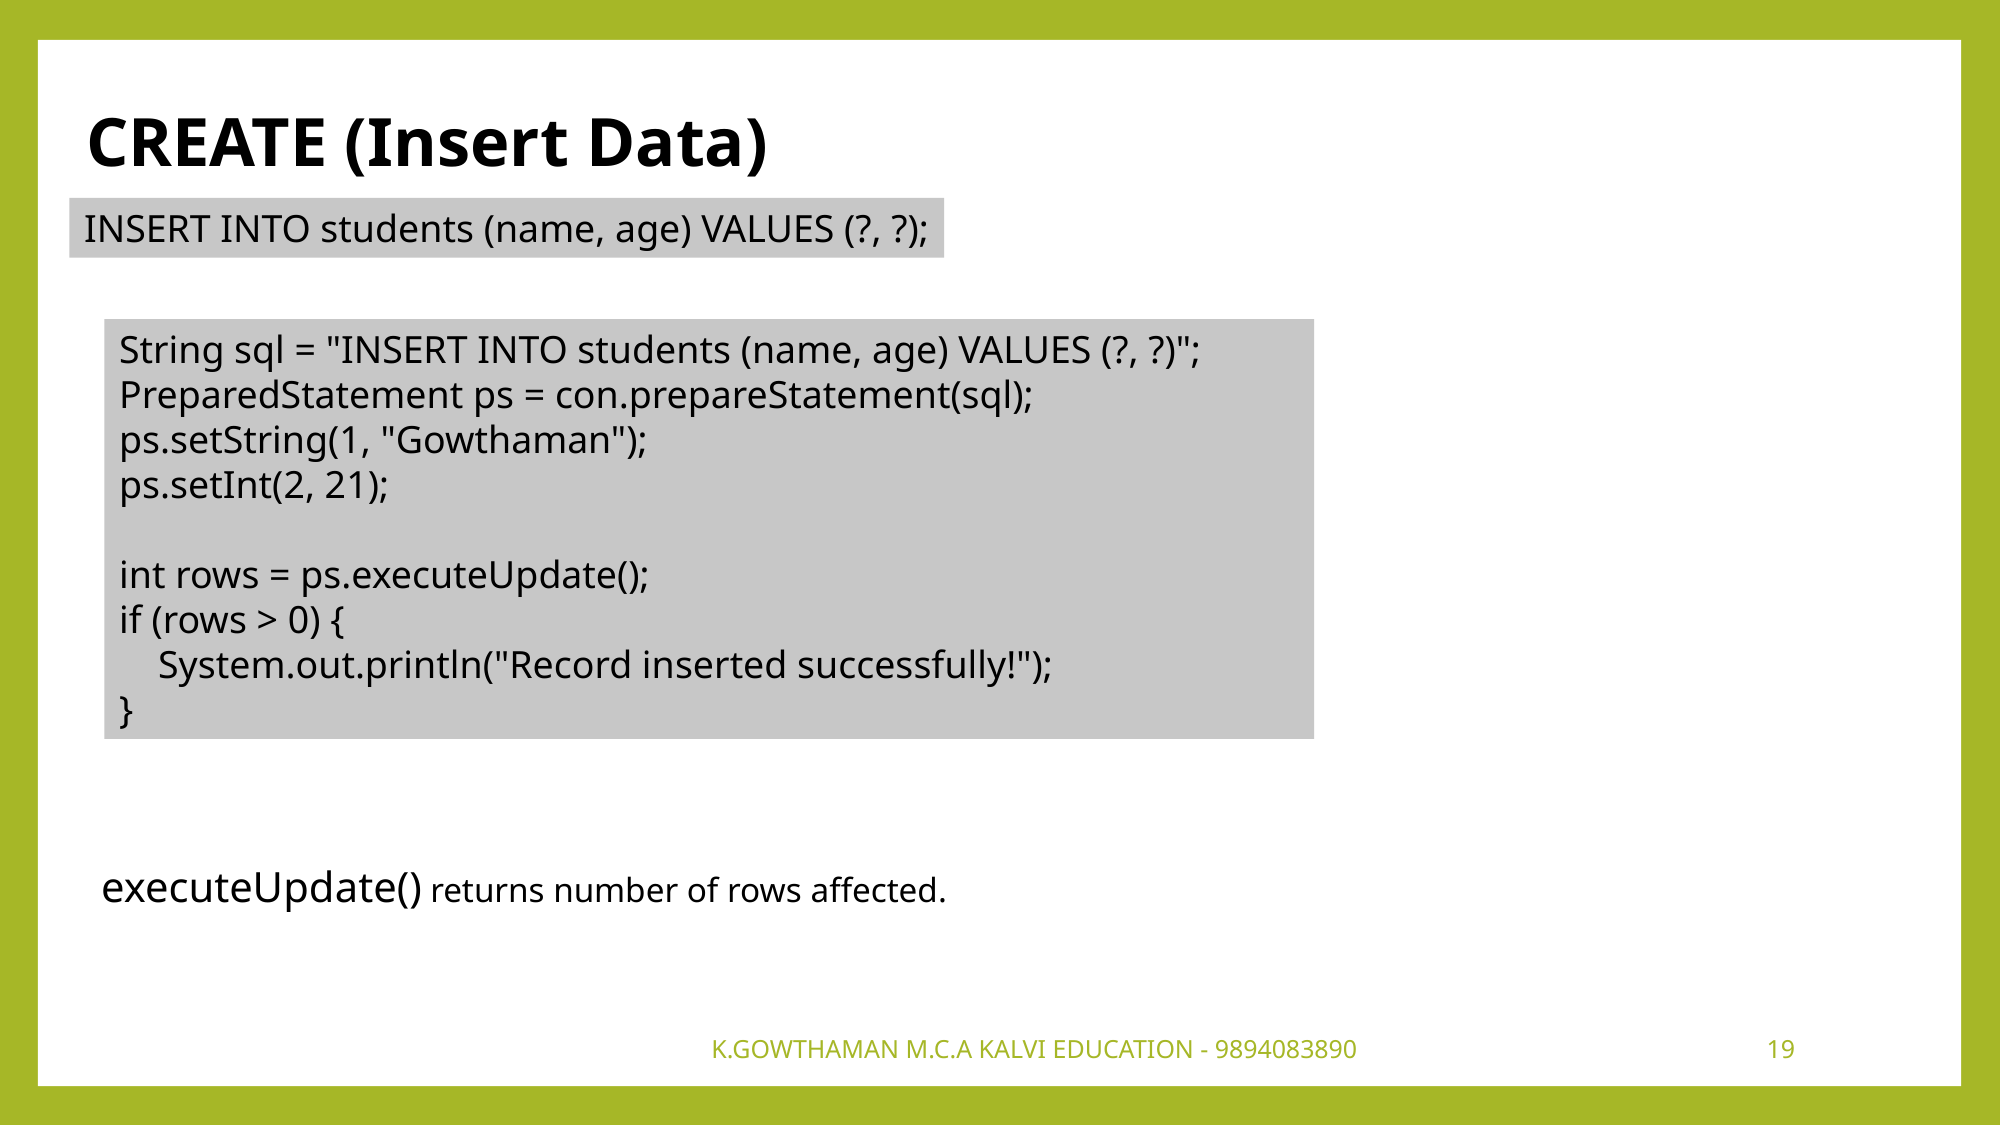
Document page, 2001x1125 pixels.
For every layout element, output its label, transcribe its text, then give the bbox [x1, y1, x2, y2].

text_box executeUpdate() returns number of rows affected. [85, 853, 972, 919]
slide_number 19 [1530, 1020, 1811, 1081]
text_box INSERT INTO students (name, age) VALUES (?, ?); [69, 197, 945, 258]
footer K.GOWTHAMAN M.C.A KALVI EDUCATION - 9894083890 [647, 1020, 1422, 1081]
text_box CREATE (Insert Data) [71, 92, 784, 187]
text_box String sql = "INSERT INTO students (name, age) VALUES (?, ?)"; PreparedStatement ps = con.prepareStatement(sql); ps.setString(1, "Gowthaman"); ps.setInt(2, 21); int rows = ps.executeUpdate(); if (rows > 0) { System.out.println("Record inserted successfully!"); } [104, 319, 1315, 739]
